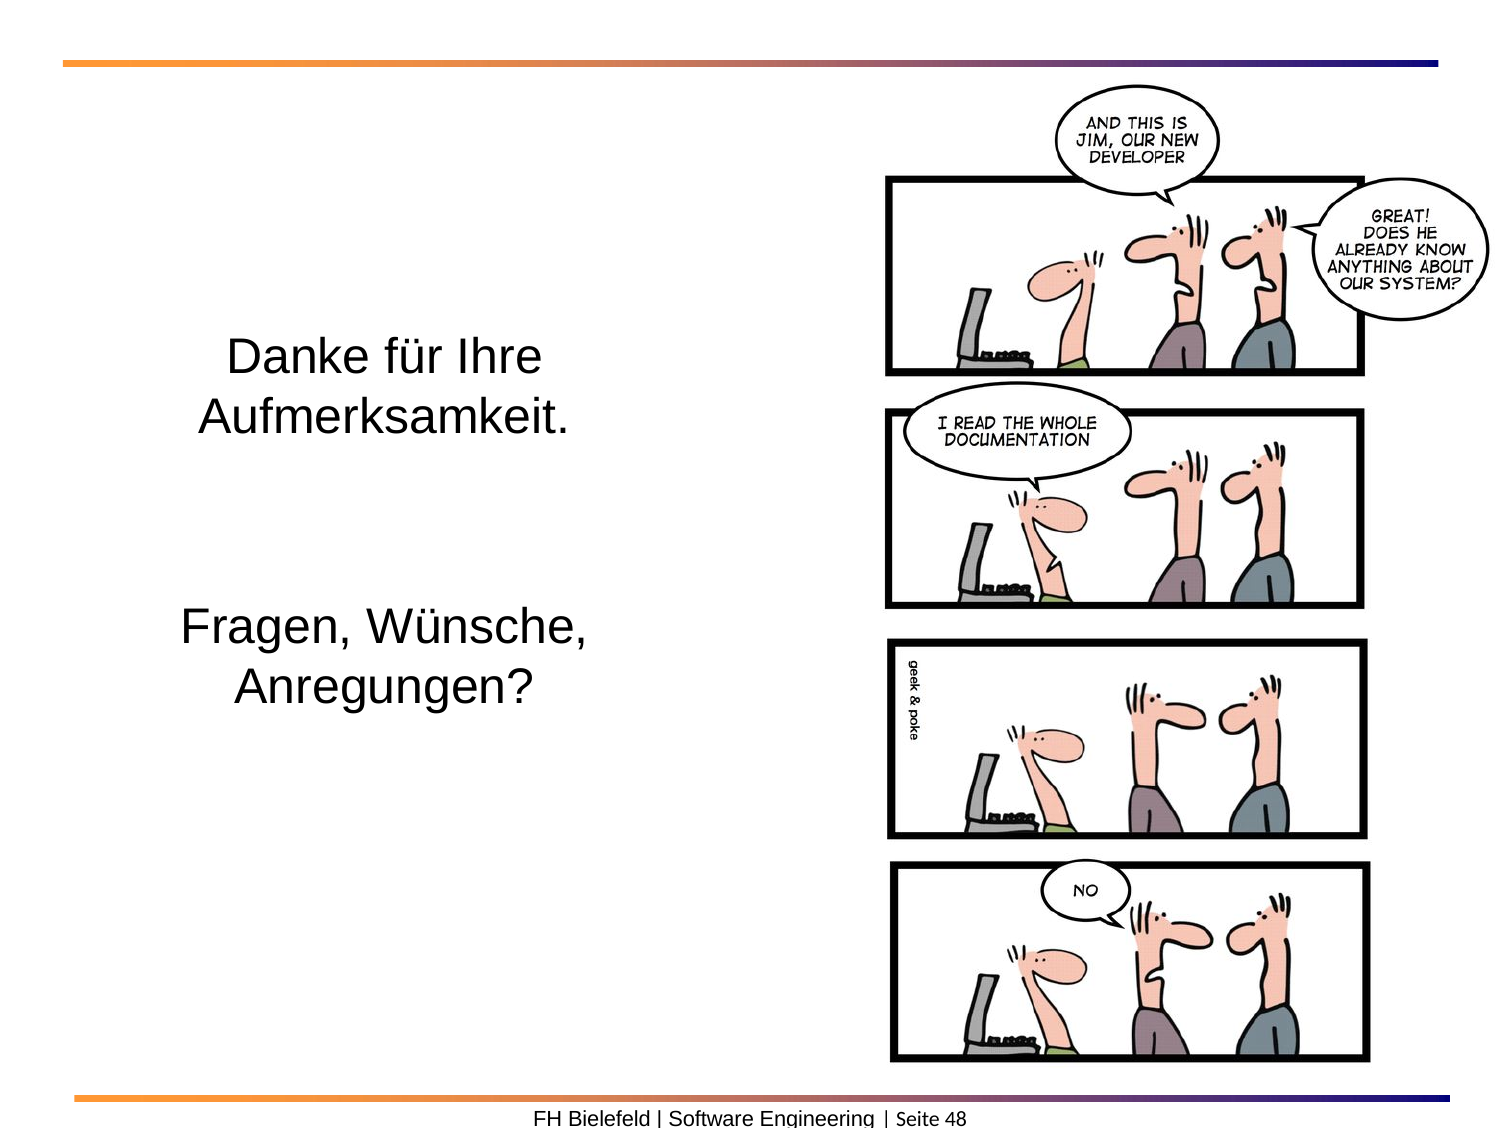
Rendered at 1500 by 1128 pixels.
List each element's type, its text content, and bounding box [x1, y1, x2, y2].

text_box Danke für Ihre Aufmerksamkeit. Fragen, Wünsche, Anregungen? [41, 175, 729, 959]
picture [62, 60, 1439, 67]
picture [860, 76, 1500, 1089]
picture [74, 1095, 1450, 1102]
